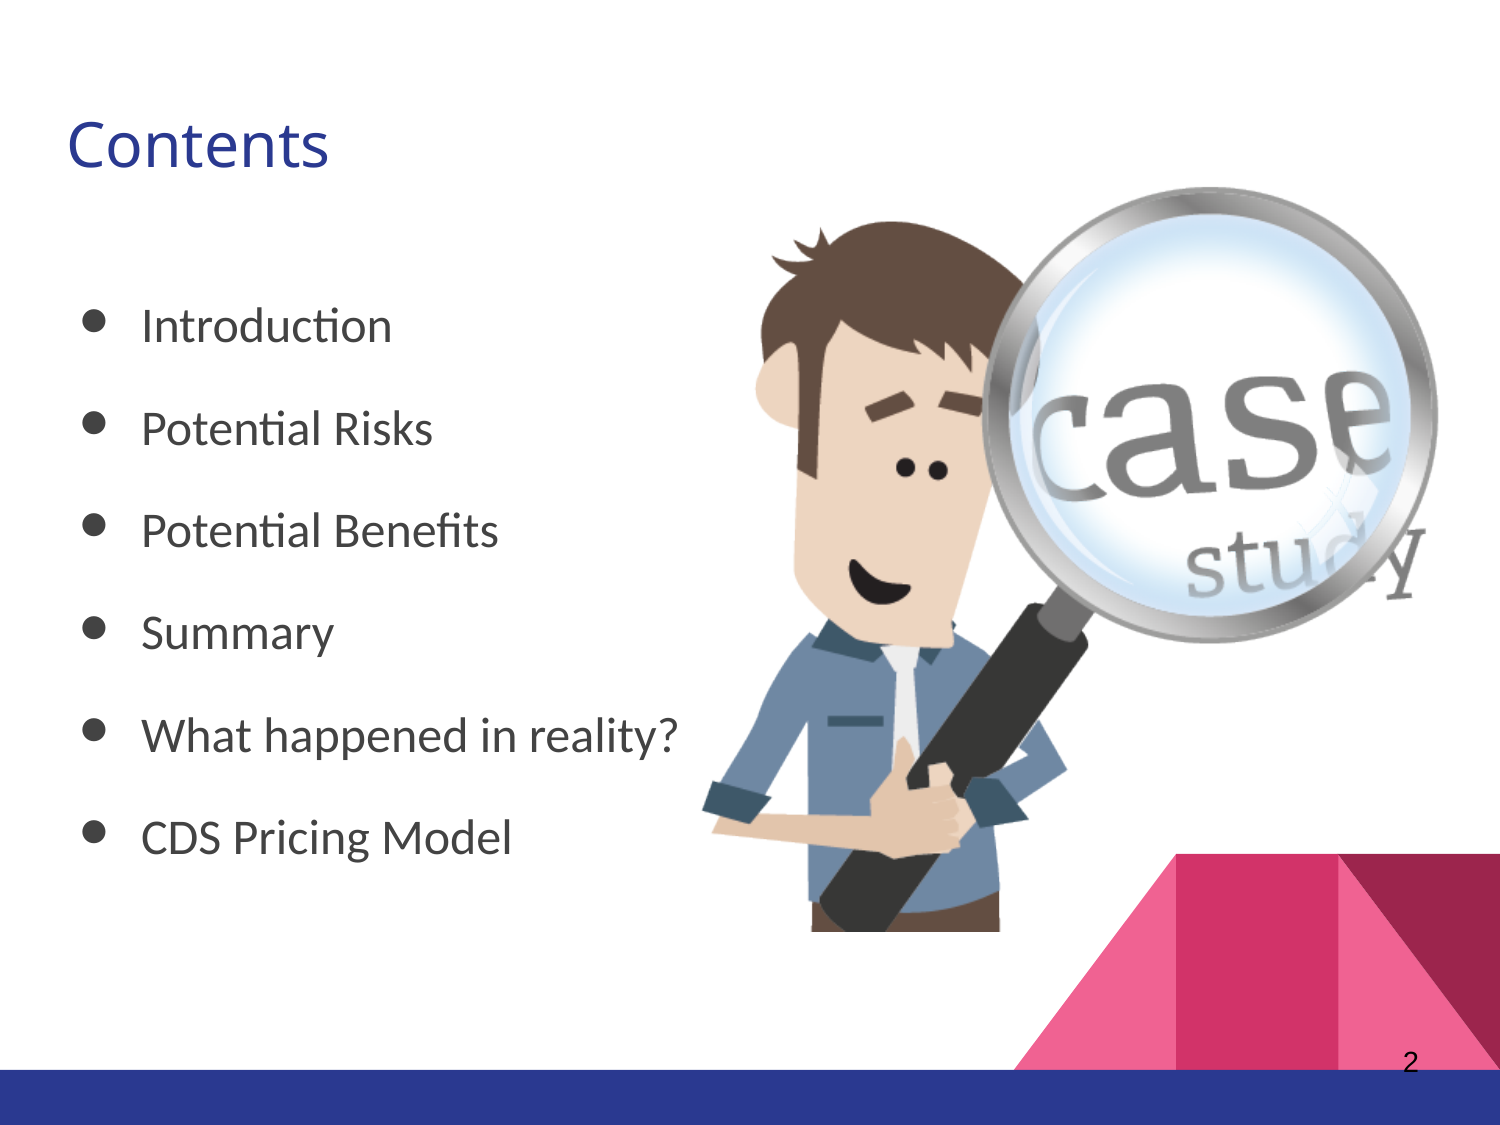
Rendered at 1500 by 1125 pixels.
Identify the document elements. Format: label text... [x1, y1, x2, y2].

list Introduction Potential Risks Potential Benefits Summary What happened in reality? CDS Pricing Model [51, 268, 1449, 1000]
title Contents [51, 89, 1449, 223]
picture [683, 148, 1468, 932]
slide_number ‹#› [1387, 1017, 1478, 1104]
